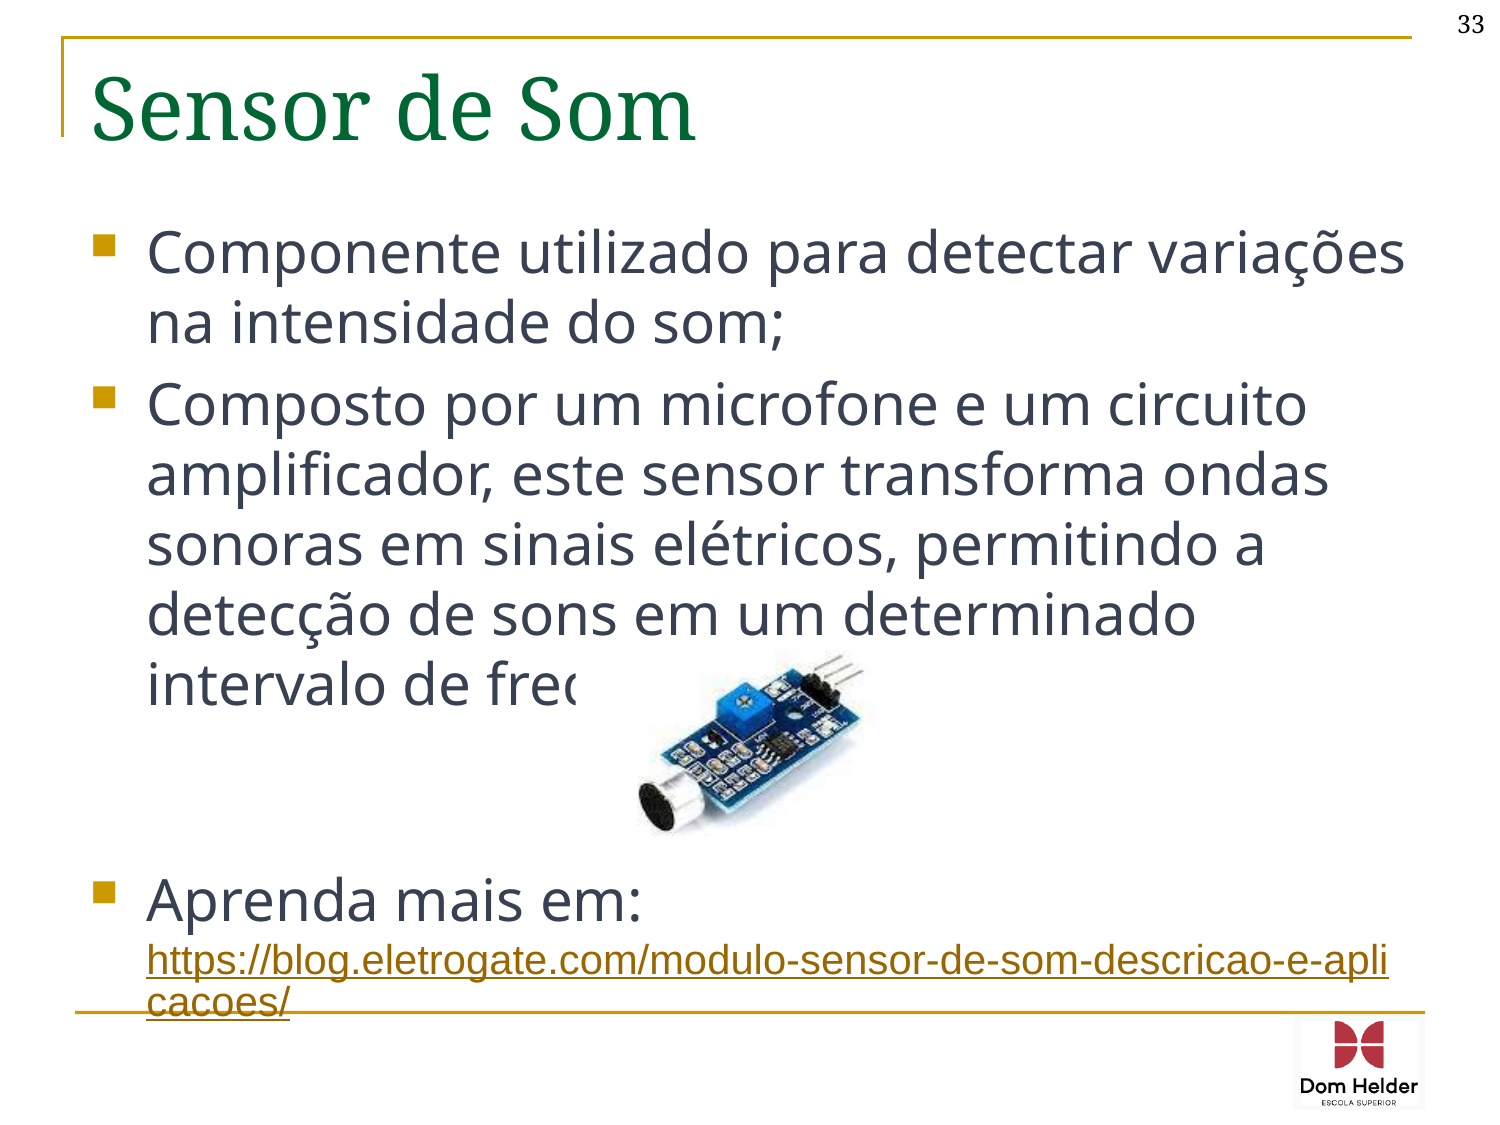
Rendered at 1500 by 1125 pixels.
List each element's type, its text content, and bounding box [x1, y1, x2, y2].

list Componente utilizado para detectar variações na intensidade do som; Composto por um microfone e um circuito amplificador, este sensor transforma ondas sonoras em sinais elétricos, permitindo a detecção de sons em um determinado intervalo de frequência. Aprenda mais em: https://blog.eletrogate.com/modulo-sensor-de-som-descricao-e-aplicacoes/ [75, 208, 1425, 532]
picture [575, 646, 928, 836]
picture [1293, 1015, 1425, 1110]
title Sensor de Som [75, 45, 1425, 208]
slide_number 33 [1424, 0, 1500, 51]
